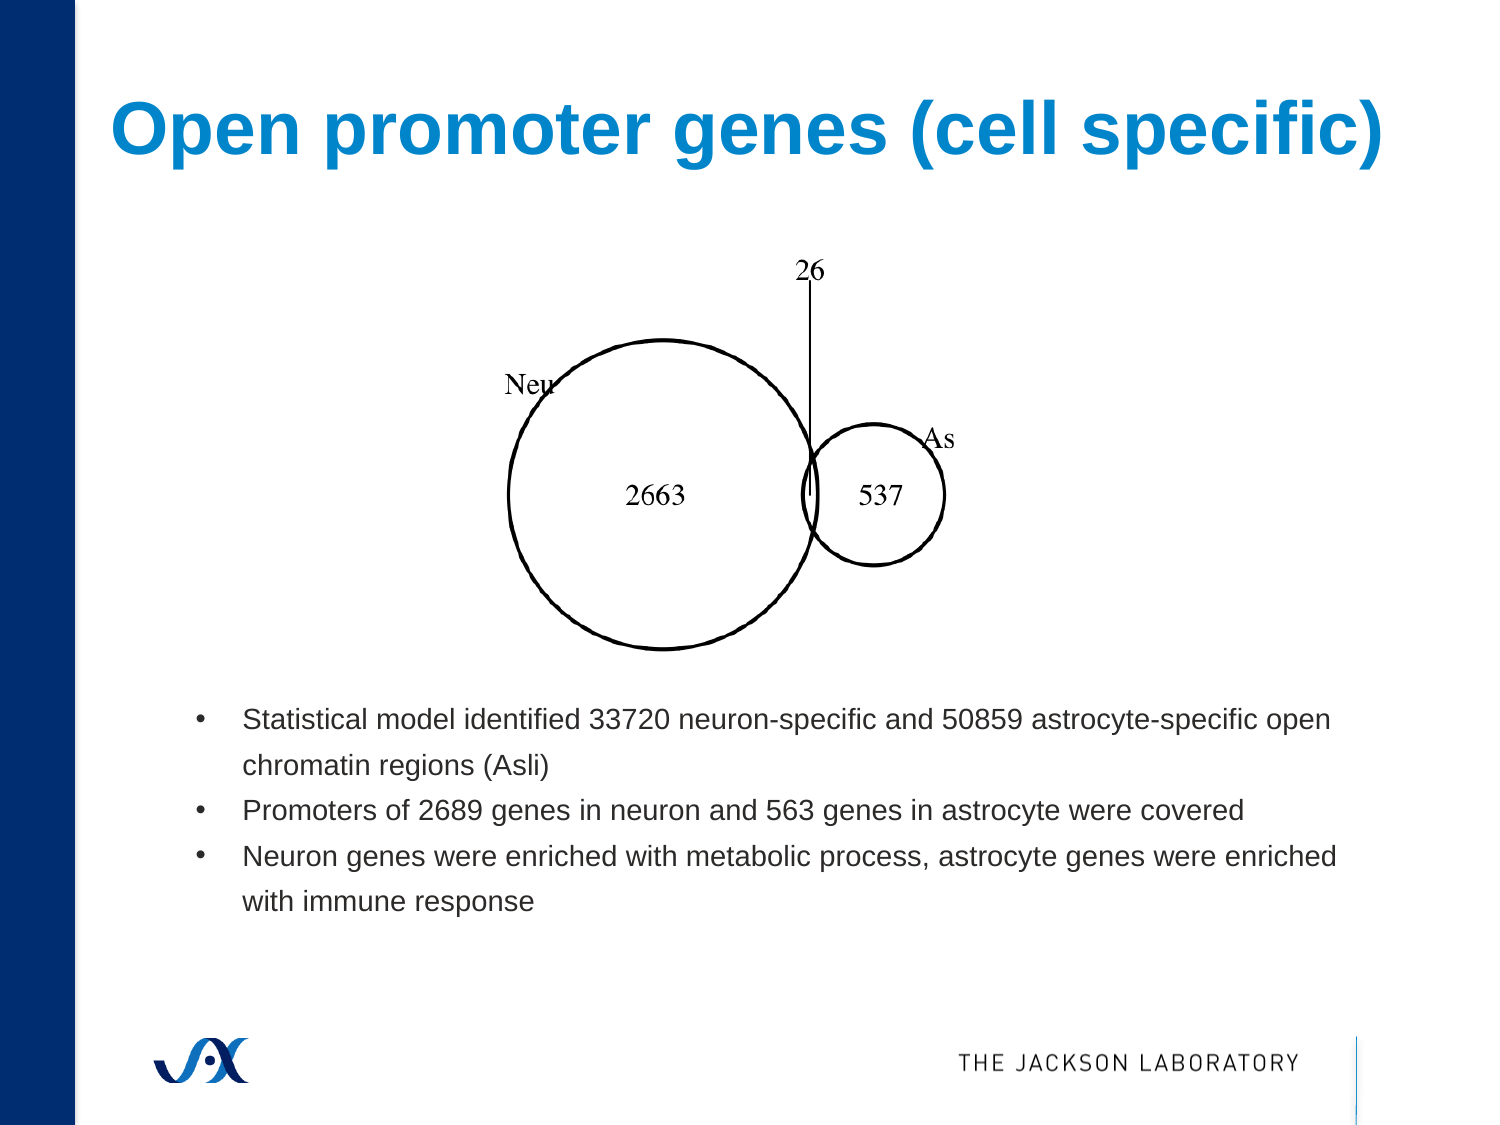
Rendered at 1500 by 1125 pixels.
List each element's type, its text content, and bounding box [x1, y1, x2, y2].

picture [497, 231, 954, 688]
text_box Open promoter genes (cell specific) [96, 53, 1425, 198]
picture [140, 1022, 269, 1099]
picture [943, 1023, 1313, 1099]
text_box Statistical model identified 33720 neuron-specific and 50859 astrocyte-specific open chromatin regions (Asli) Promoters of 2689 genes in neuron and 563 genes in astrocyte were covered Neuron genes were enriched with metabolic process, astrocyte genes were enriched with immune response [180, 682, 1376, 925]
